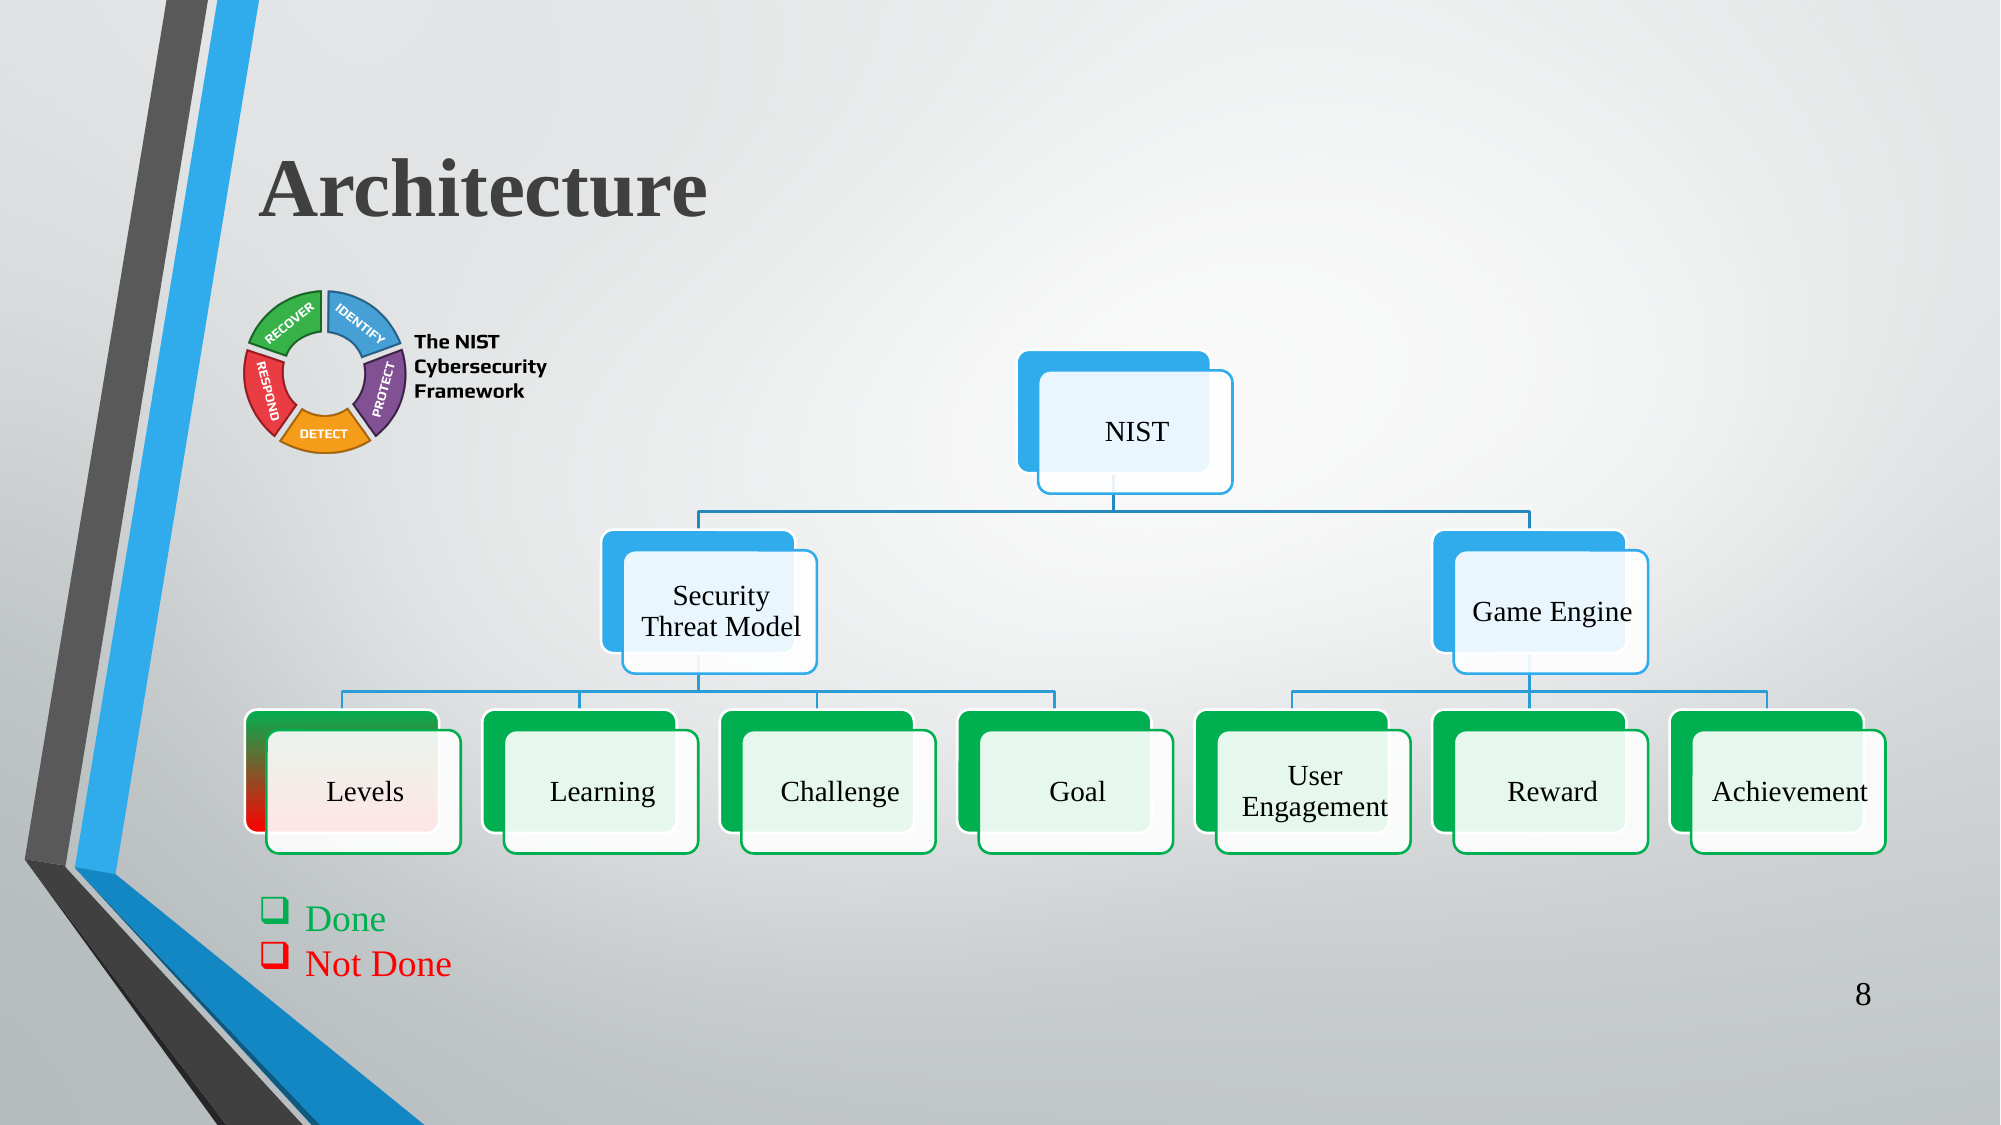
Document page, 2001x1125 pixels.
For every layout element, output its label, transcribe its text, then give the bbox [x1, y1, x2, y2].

text_box Done Not Done [243, 951, 535, 992]
picture [243, 290, 547, 454]
title Architecture [243, 112, 1887, 253]
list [243, 253, 1888, 951]
slide_number 7 [1796, 962, 1887, 1023]
